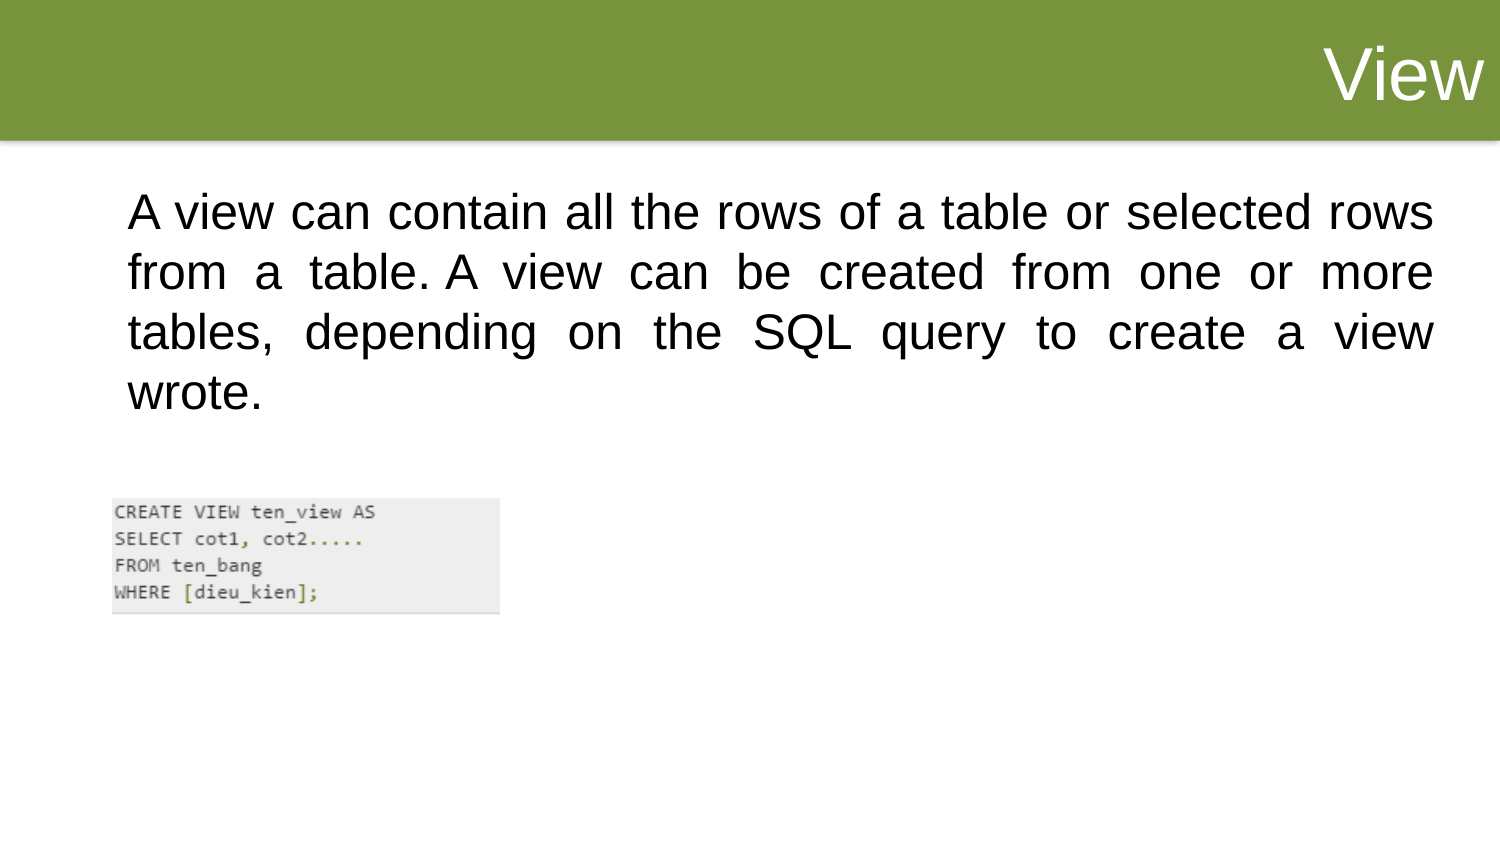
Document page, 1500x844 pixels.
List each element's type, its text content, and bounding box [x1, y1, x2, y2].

list A view can contain all the rows of a table or selected rows from a table. A view can be created from one or more tables, depending on the SQL query to create a view wrote. [37, 171, 1450, 822]
text_box View [0, 0, 1500, 141]
picture [112, 497, 501, 616]
